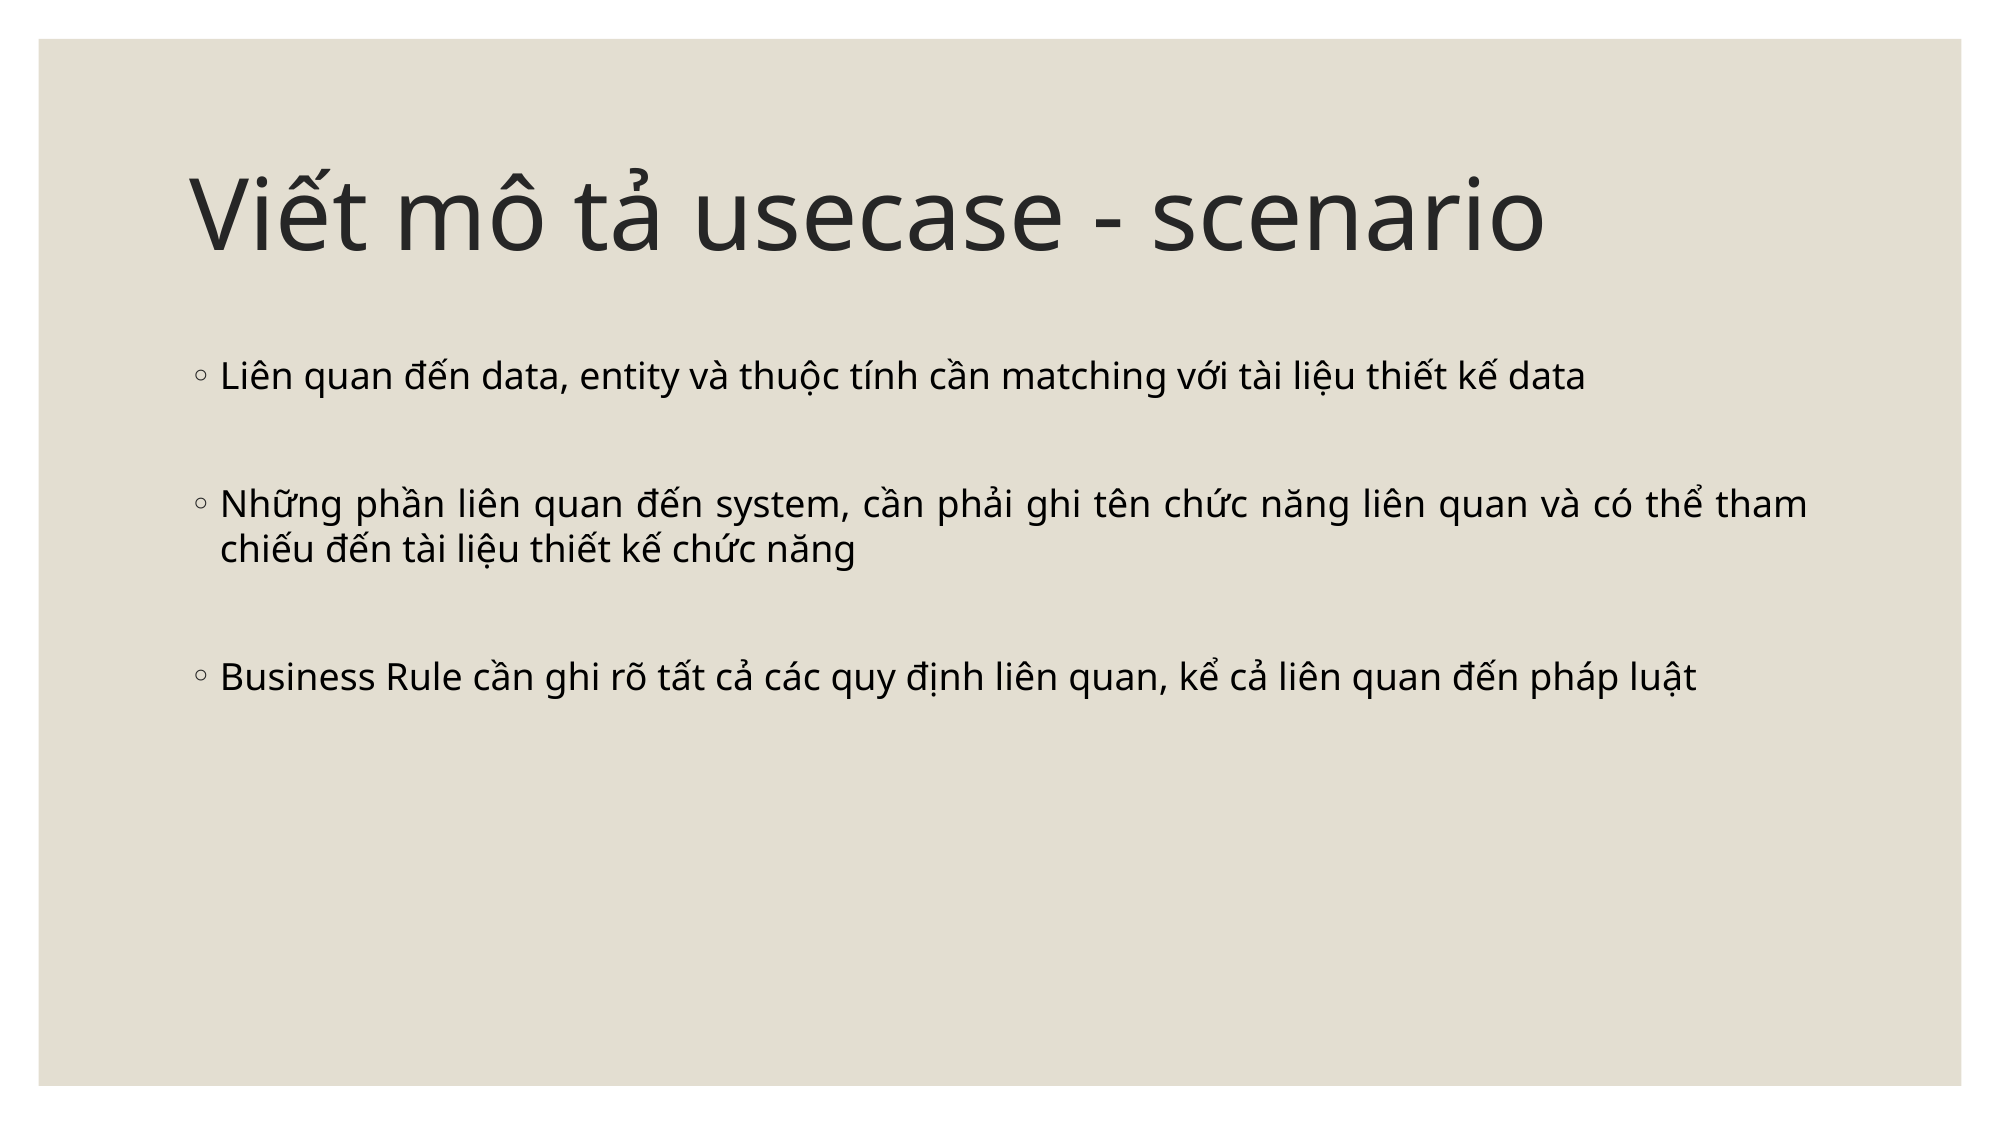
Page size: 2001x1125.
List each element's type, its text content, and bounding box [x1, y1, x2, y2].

list Liên quan đến data, entity và thuộc tính cần matching với tài liệu thiết kế data Những phần liên quan đến system, cần phải ghi tên chức năng liên quan và có thể tham chiếu đến tài liệu thiết kế chức năng Business Rule cần ghi rõ tất cả các quy định liên quan, kể cả liên quan đến pháp luật [174, 345, 1825, 990]
title Viết mô tả usecase - scenario [174, 105, 1825, 331]
